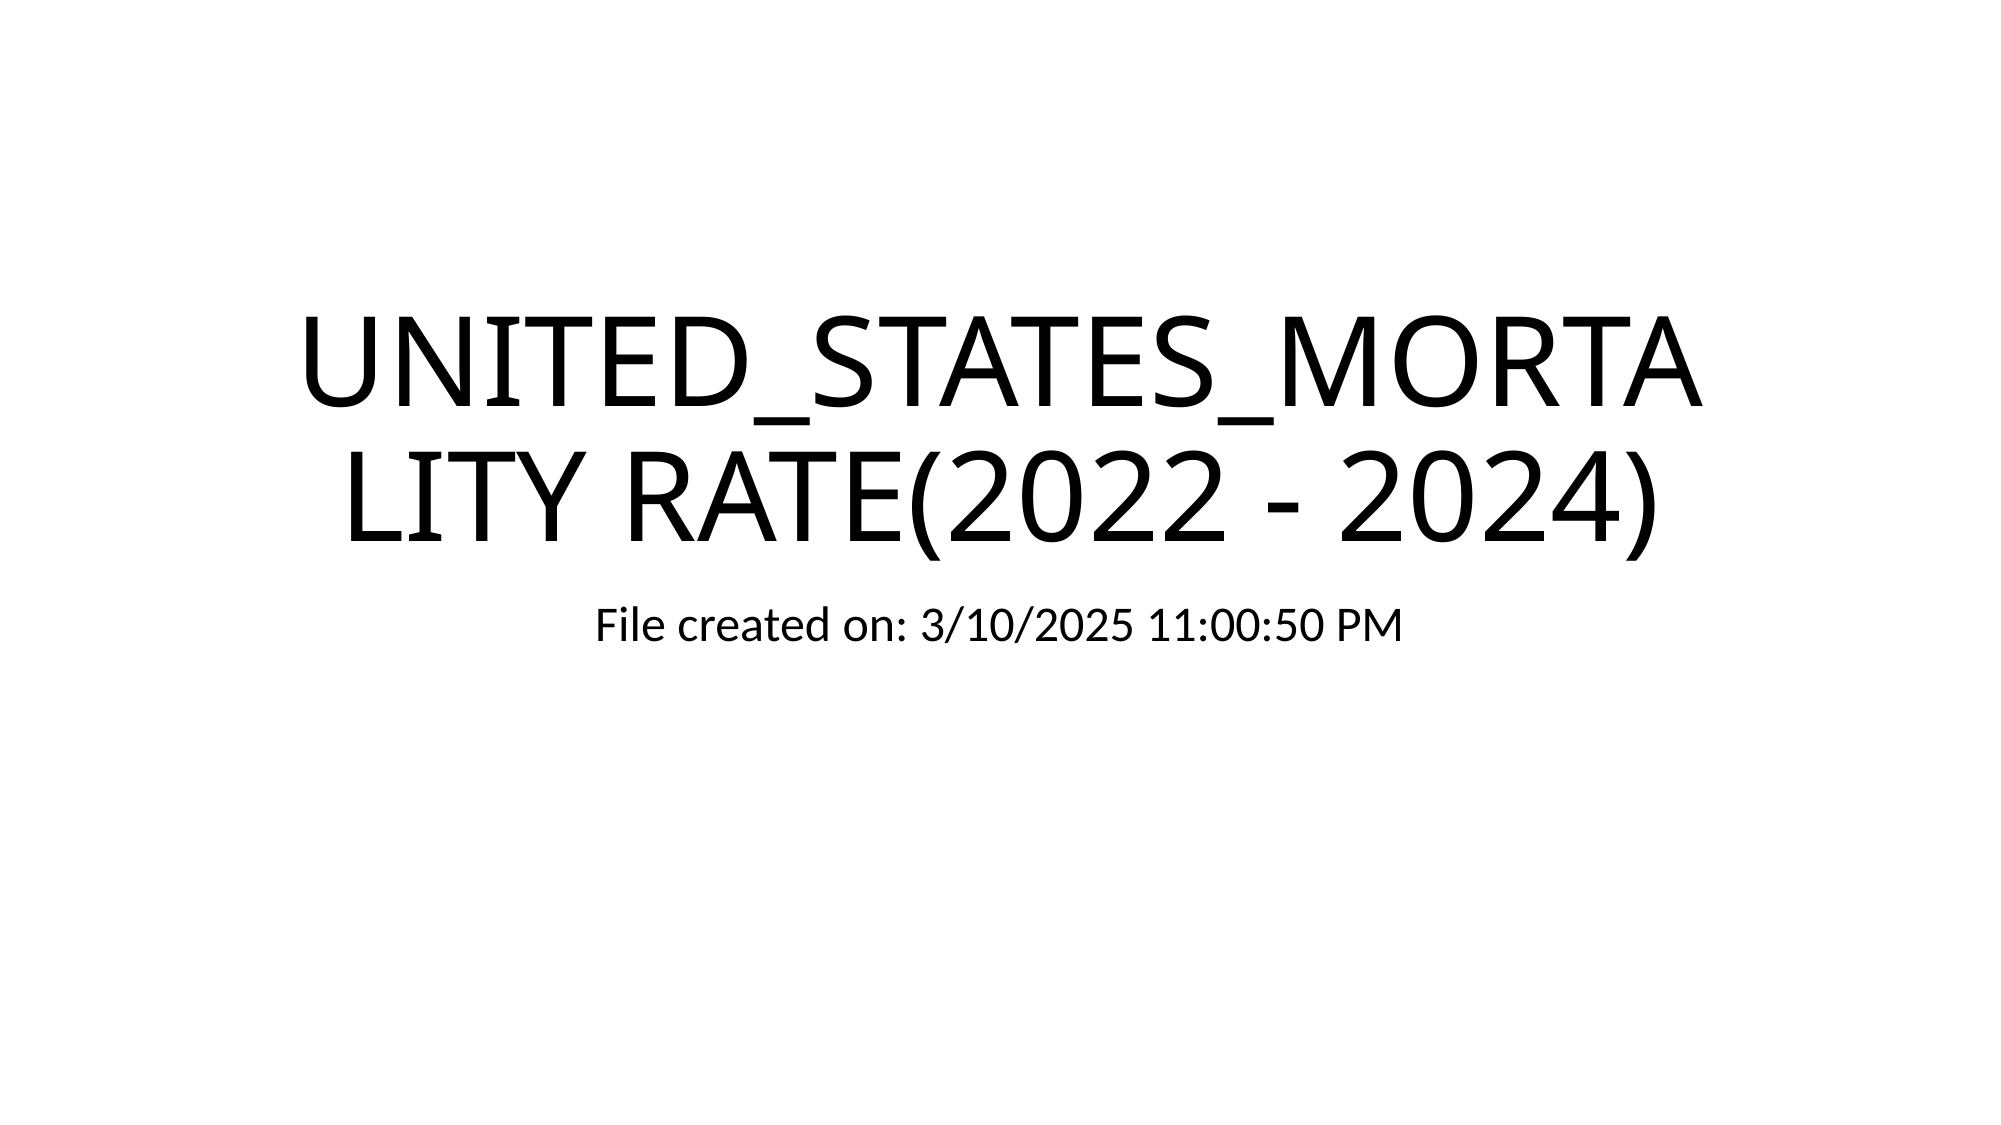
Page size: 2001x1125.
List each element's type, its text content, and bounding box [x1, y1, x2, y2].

subtitle File created on: 3/10/2025 11:00:50 PM [249, 590, 1750, 863]
title UNITED_STATES_MORTALITY RATE(2022 - 2024) [249, 184, 1750, 576]
